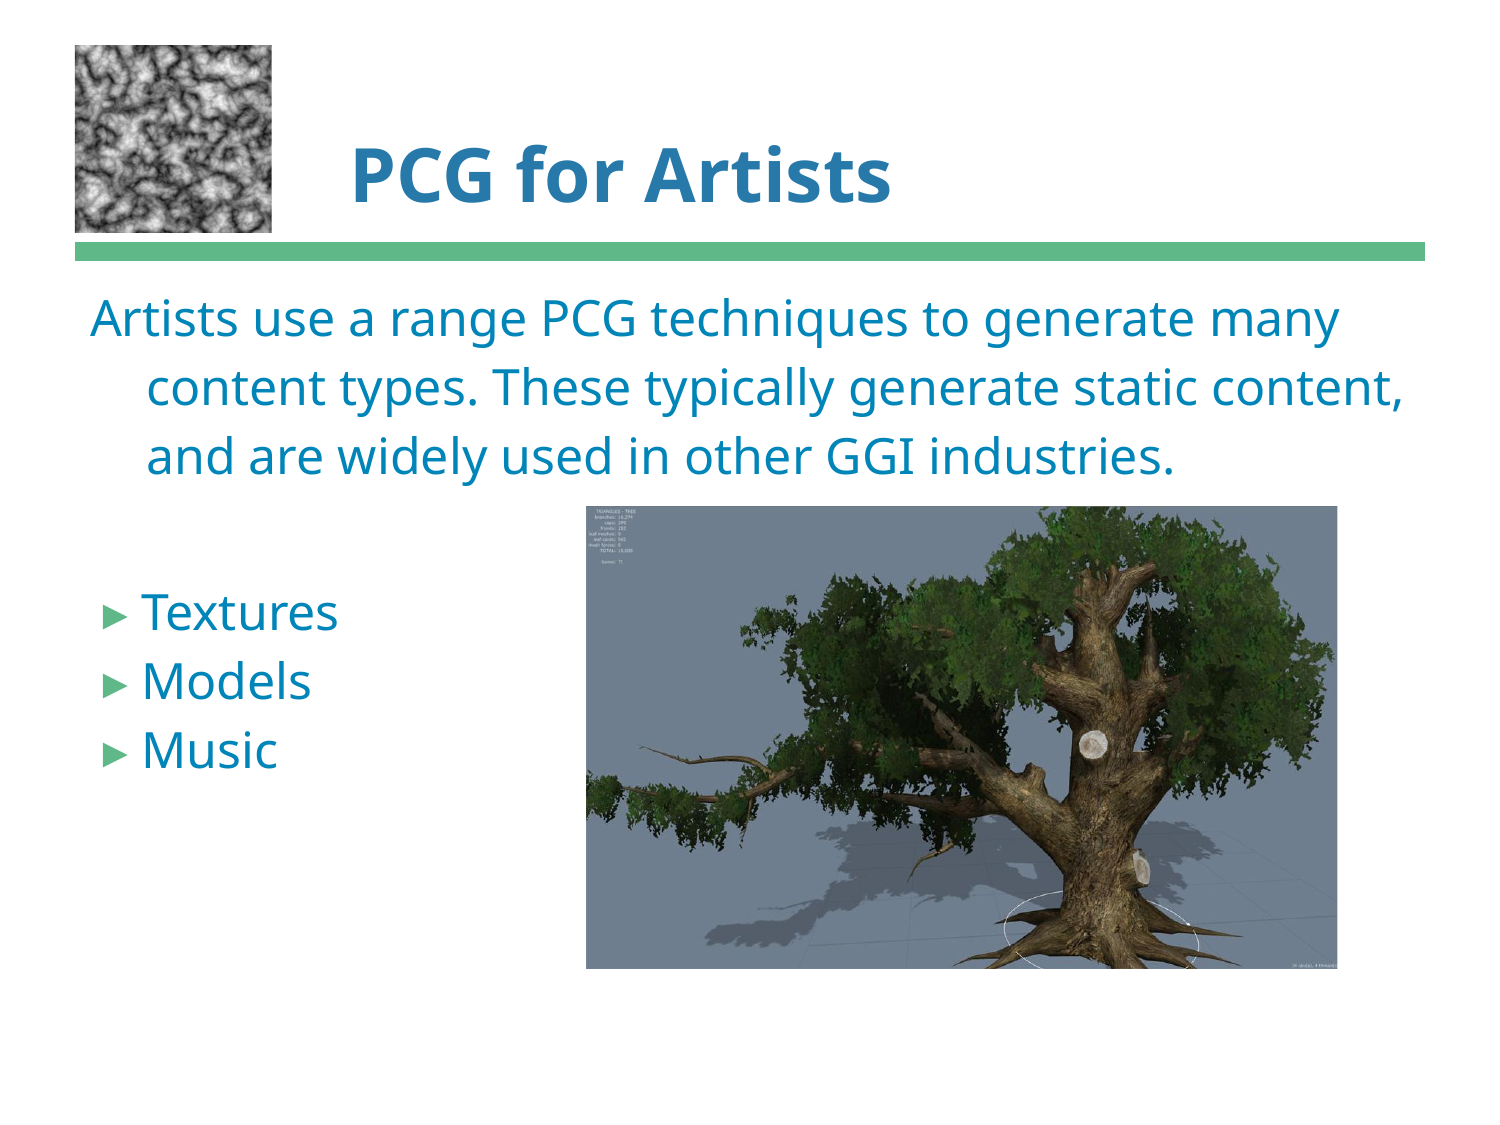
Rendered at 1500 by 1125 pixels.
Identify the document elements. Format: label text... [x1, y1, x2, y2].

list Artists use a range PCG techniques to generate many content types. These typically generate static content, and are widely used in other GGI industries. ▸ Textures ▸ Models ▸ Music [75, 262, 1425, 1078]
title PCG for Artists [296, 45, 1500, 233]
text_box [74, 45, 272, 233]
